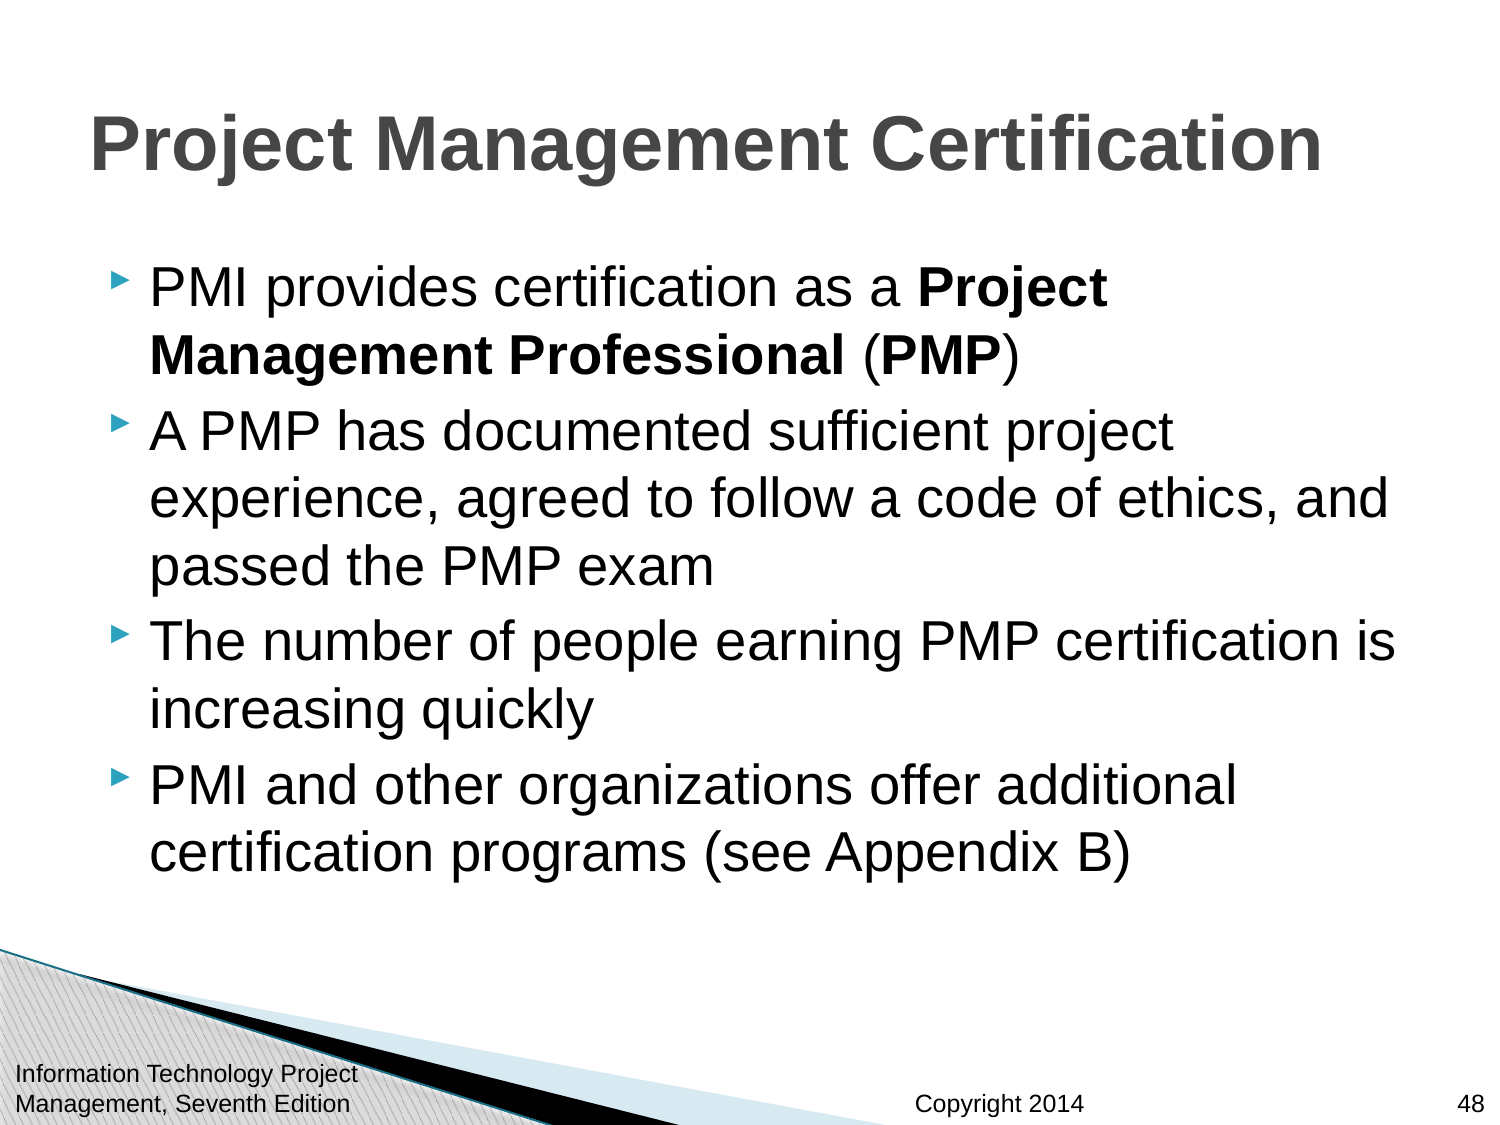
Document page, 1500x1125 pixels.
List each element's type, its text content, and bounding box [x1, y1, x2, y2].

title Project Management Certification [75, 45, 1425, 233]
slide_number 48 [1408, 1065, 1500, 1125]
footer Information Technology Project Management, Seventh Edition [0, 1065, 425, 1125]
list PMI provides certification as a Project Management Professional (PMP) A PMP has documented sufficient project experience, agreed to follow a code of ethics, and passed the PMP exam The number of people earning PMP certification is increasing quickly PMI and other organizations offer additional certification programs (see Appendix B) [74, 242, 1426, 986]
